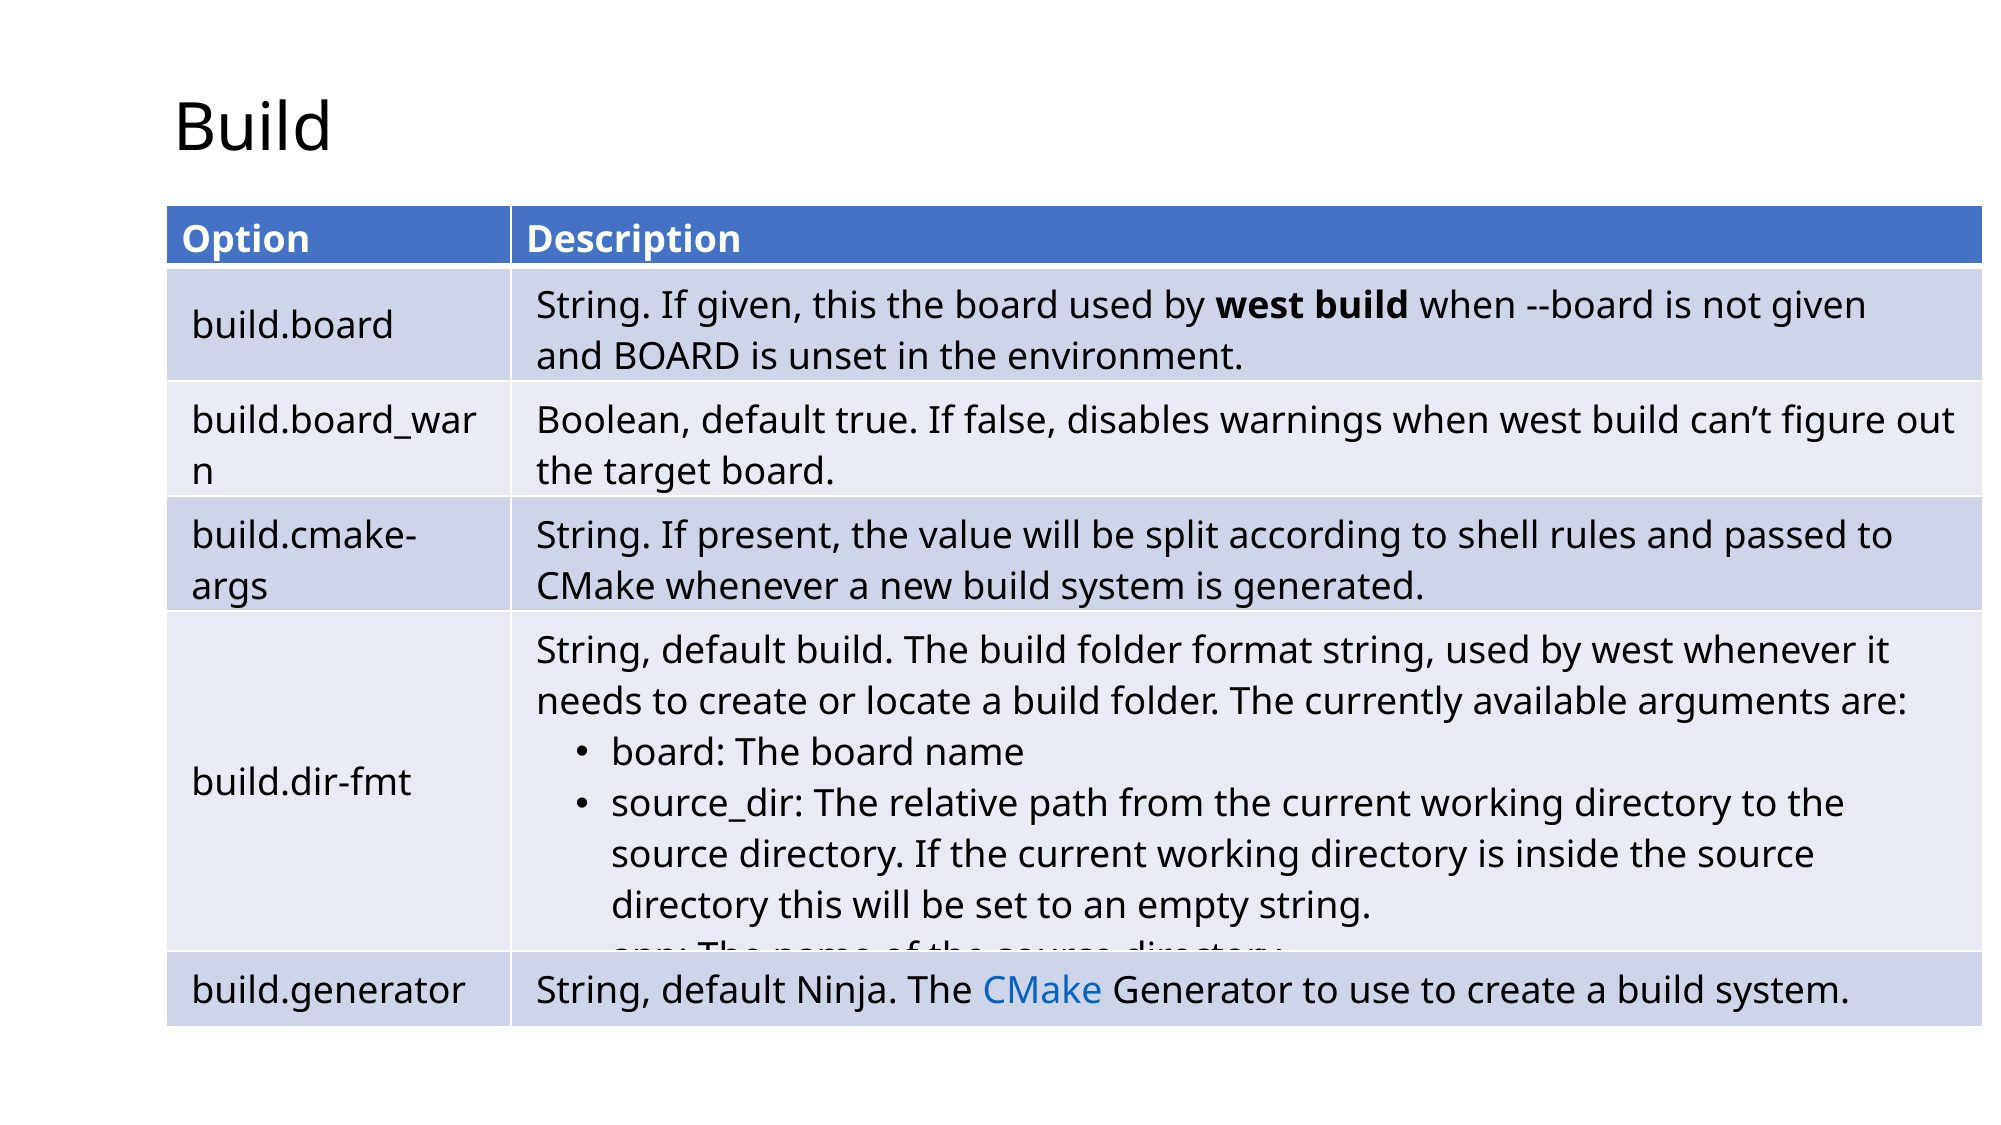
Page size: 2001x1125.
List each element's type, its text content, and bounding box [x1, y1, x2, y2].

table_cell String, default build. The build folder format string, used by west whenever it needs to create or locate a build folder. The currently available arguments are: board: The board name source_dir: The relative path from the current working directory to the source directory. If the current working directory is inside the source directory this will be set to an empty string. app: The name of the source directory. [512, 612, 1982, 950]
table_header Description [512, 206, 1982, 263]
text_box Build [158, 76, 349, 172]
table_cell String, default Ninja. The CMake Generator to use to create a build system. [512, 952, 1982, 1026]
table_cell Boolean, default true. If false, disables warnings when west build can’t figure out the target board. [512, 382, 1982, 495]
table_cell build.cmake-args [167, 497, 510, 610]
table_cell build.generator [167, 952, 510, 1026]
table_cell build.board [167, 269, 510, 380]
table_cell String. If given, this the board used by west build when --board is not given and BOARD is unset in the environment. [512, 269, 1982, 380]
table_cell build.dir-fmt [167, 612, 510, 950]
table_header Option [167, 206, 510, 263]
table_cell String. If present, the value will be split according to shell rules and passed to CMake whenever a new build system is generated. [512, 497, 1982, 610]
table_cell build.board_warn [167, 382, 510, 495]
